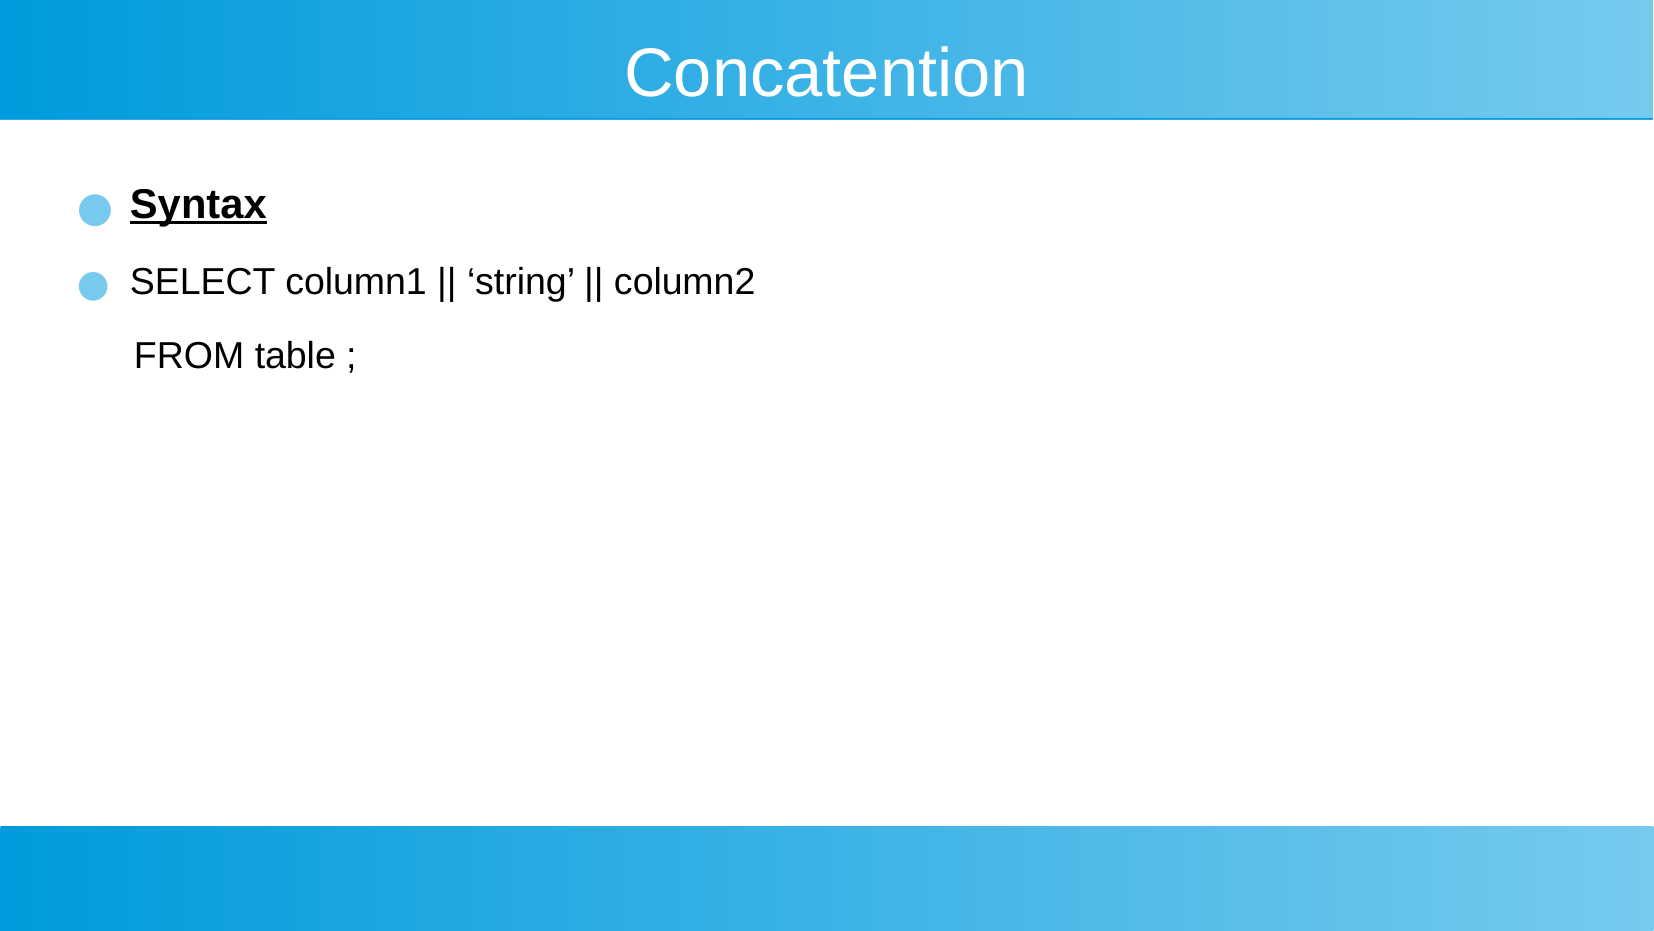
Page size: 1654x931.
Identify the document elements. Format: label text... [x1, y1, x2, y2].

text_box Concatention [59, 29, 1595, 108]
text_box Syntax SELECT column1 || ‘string’ || column2 FROM table ; [59, 177, 1595, 768]
